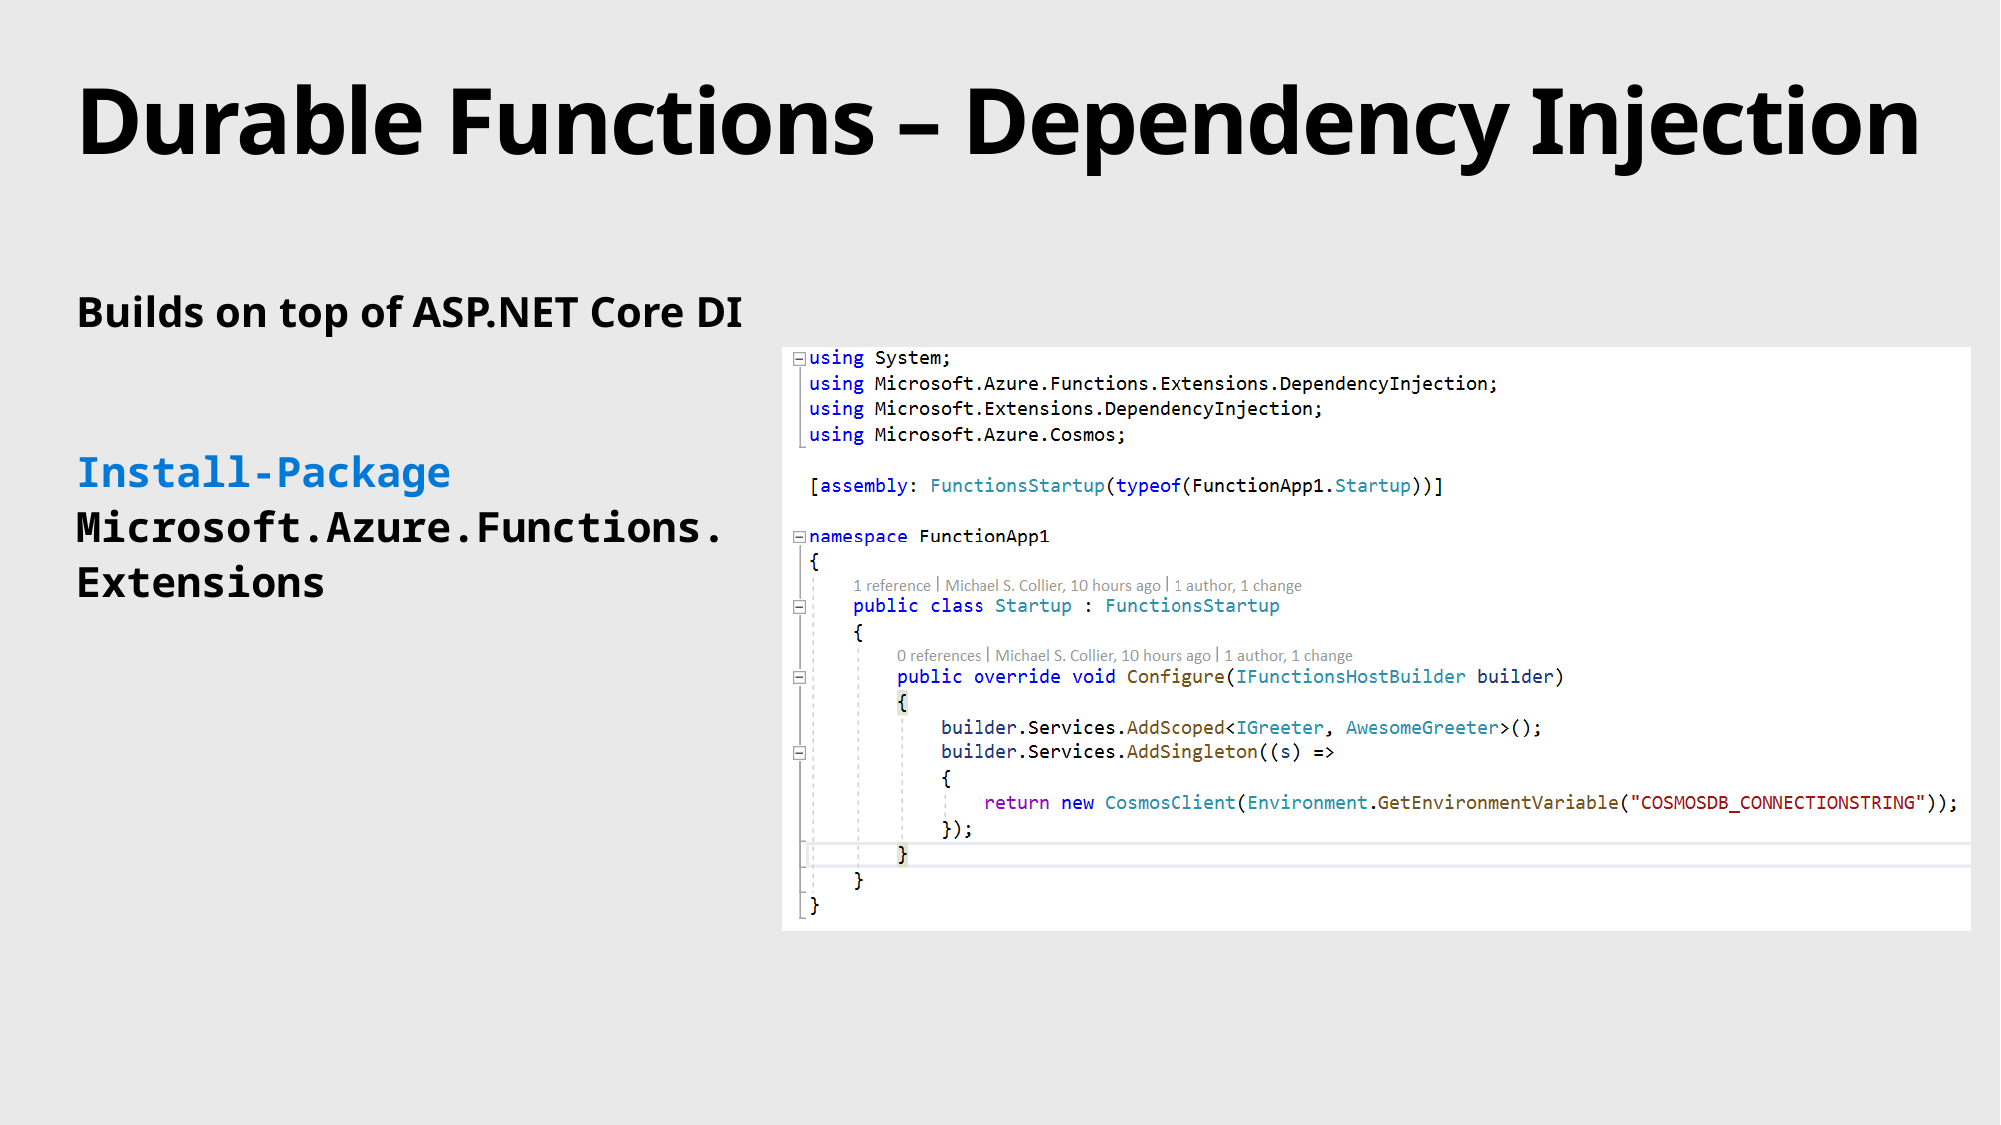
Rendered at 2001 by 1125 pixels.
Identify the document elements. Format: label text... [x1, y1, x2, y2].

list Builds on top of ASP.NET Core DI Install-Package Microsoft.Azure.Functions. Extensions [76, 193, 769, 1104]
picture [781, 347, 1971, 931]
title Durable Functions – Dependency Injection [75, 75, 1925, 194]
